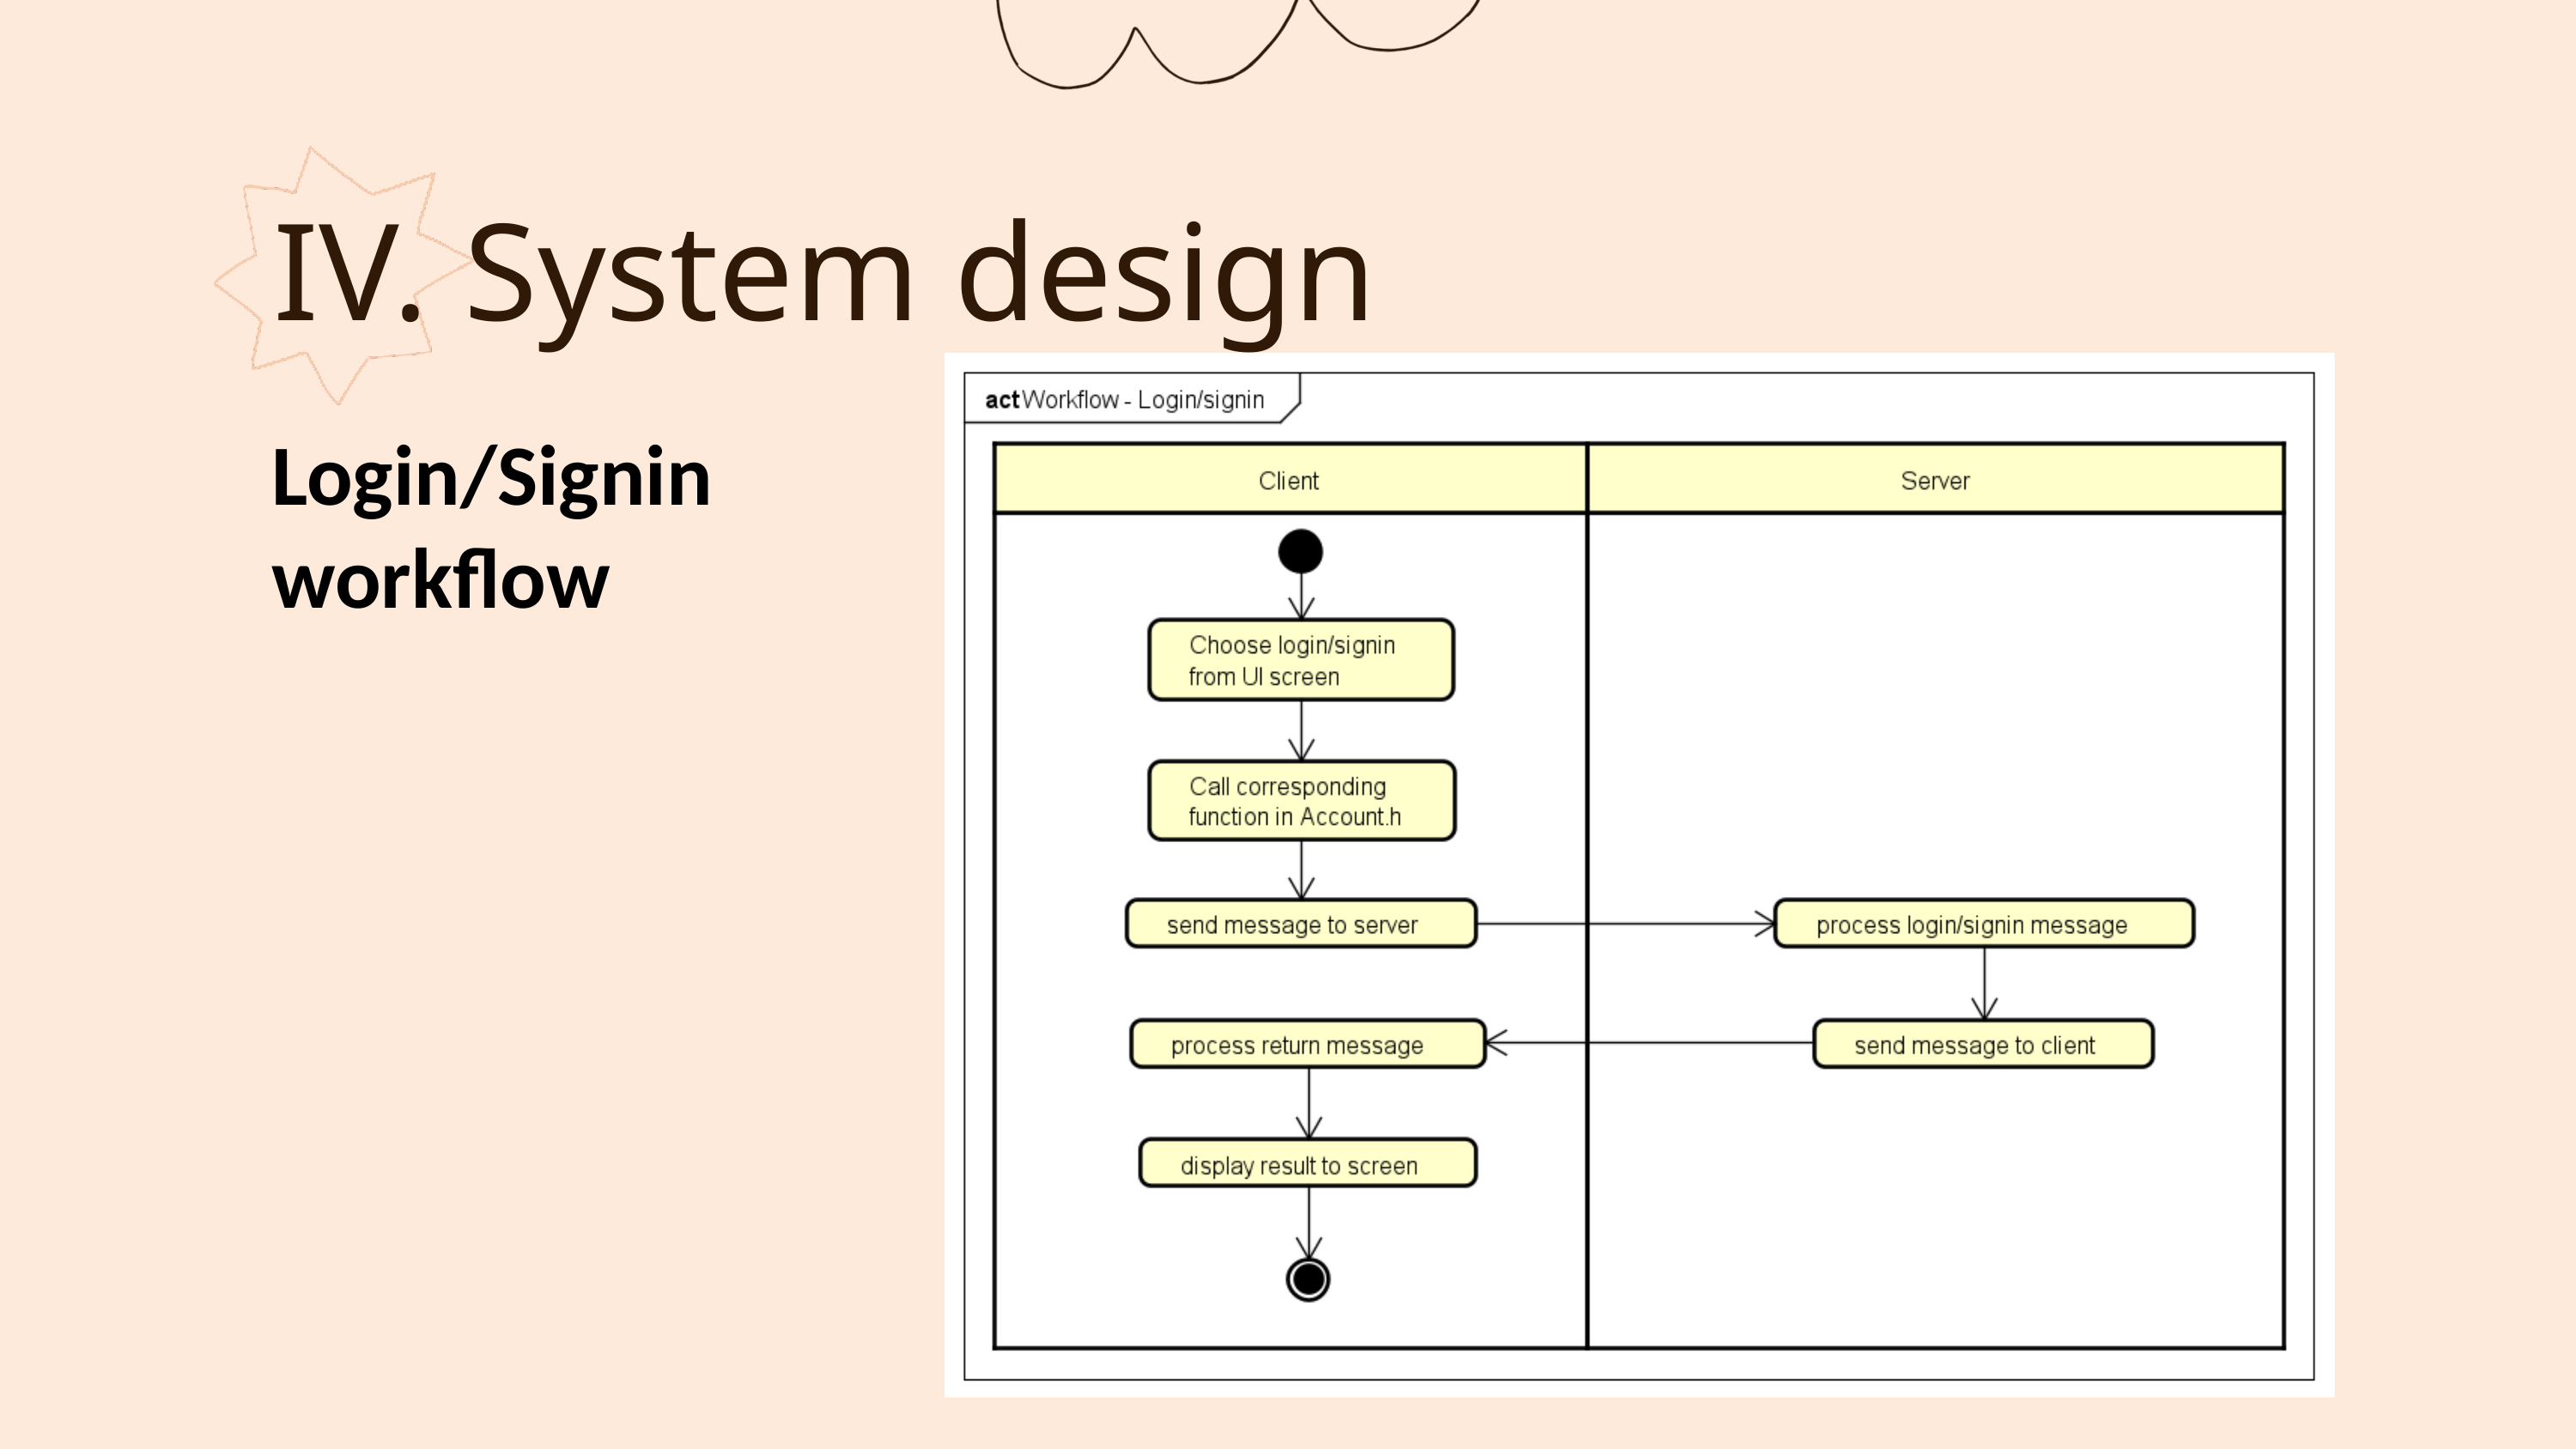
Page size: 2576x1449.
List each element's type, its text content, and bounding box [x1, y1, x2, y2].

picture [944, 353, 2335, 1397]
text_box Login/Signin workflow [258, 413, 939, 632]
picture [214, 145, 474, 405]
picture [990, 0, 1482, 119]
text_box IV. System design [477, 200, 1900, 349]
